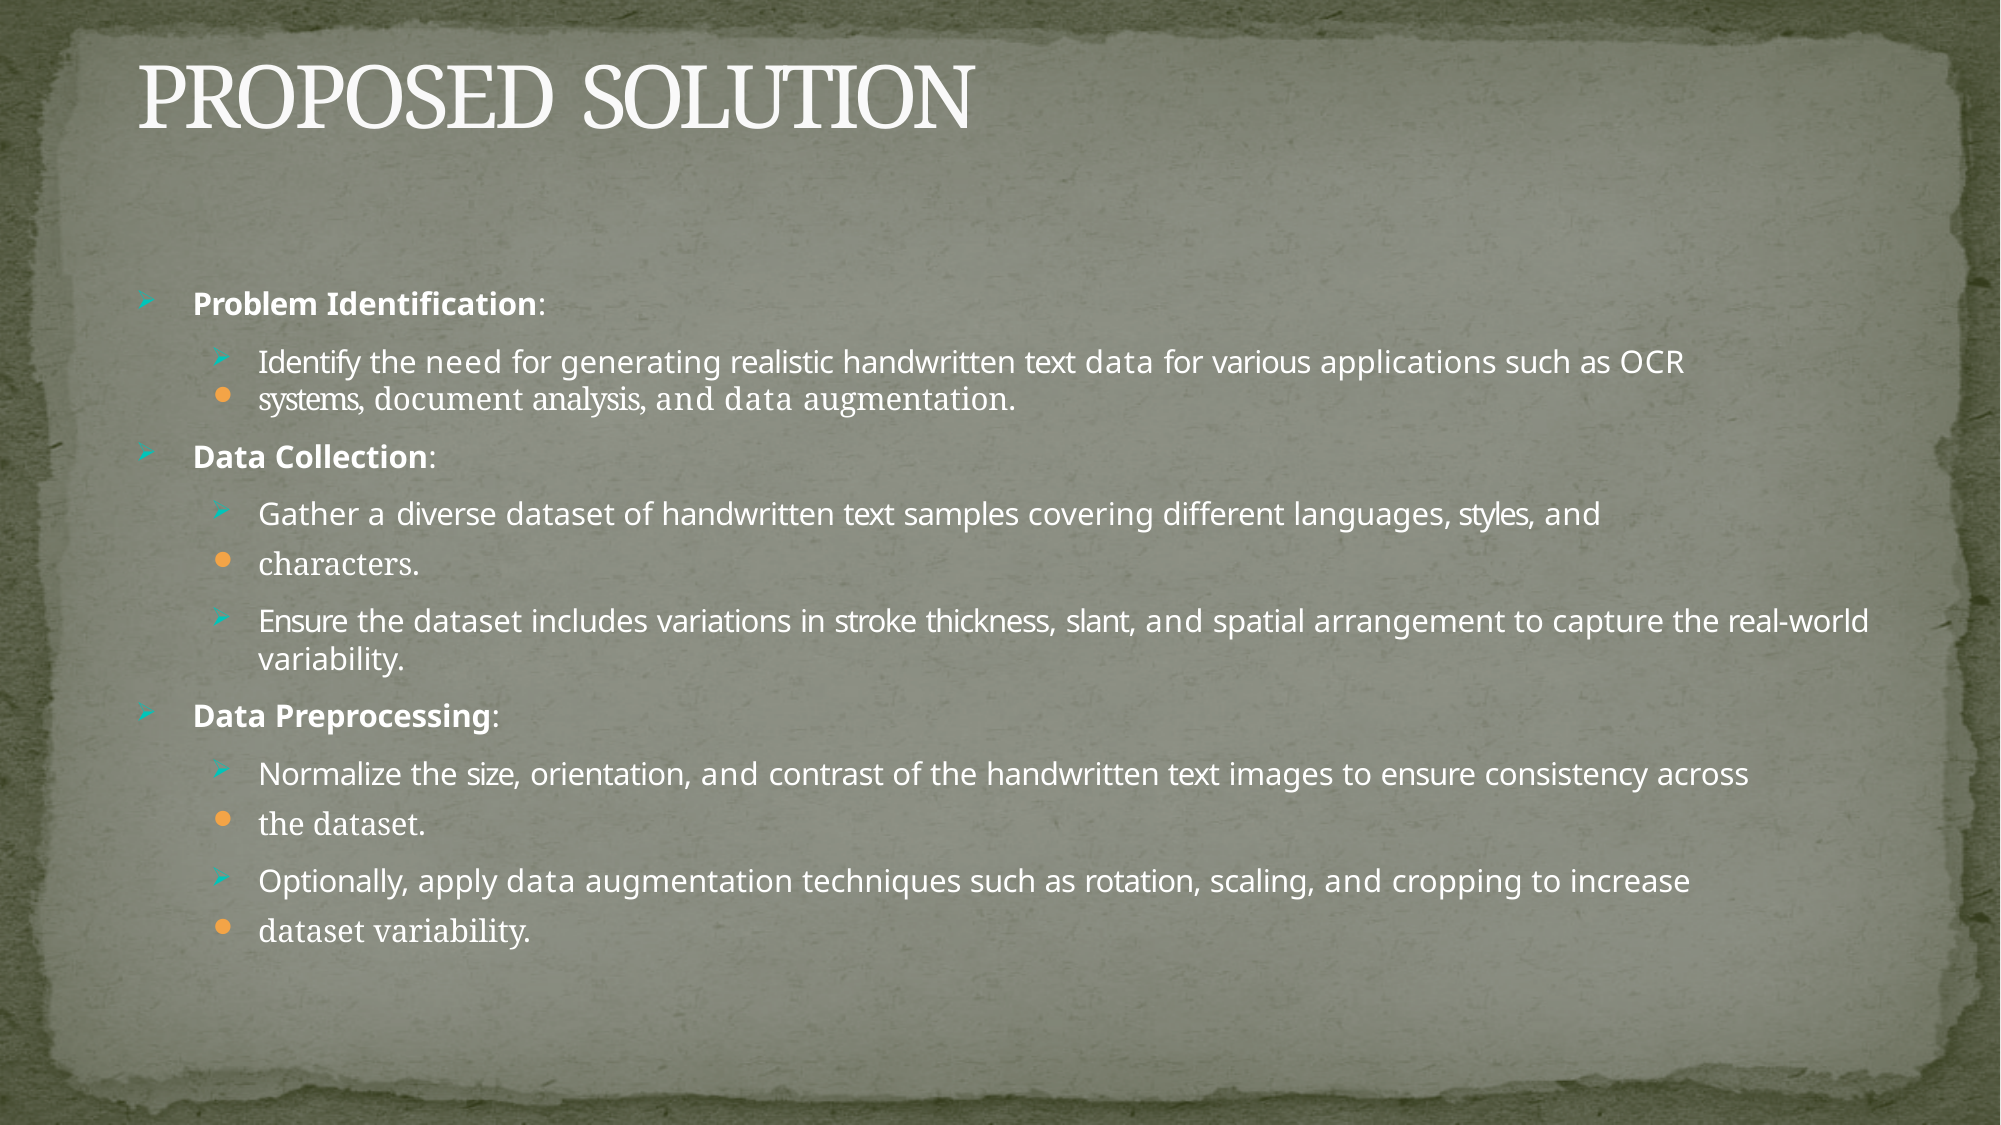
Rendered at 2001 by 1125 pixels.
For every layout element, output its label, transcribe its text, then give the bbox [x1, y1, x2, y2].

title PROPOSED SOLUTION [133, 0, 1918, 146]
list Problem Identification: Identify the need for generating realistic handwritten text data for various applications such as OCR systems, document analysis, and data augmentation. Data Collection: Gather a diverse dataset of handwritten text samples covering different languages, styles, and characters. Ensure the dataset includes variations in stroke thickness, slant, and spatial arrangement to capture the real-world variability. Data Preprocessing: Normalize the size, orientation, and contrast of the handwritten text images to ensure consistency across the dataset. Optionally, apply data augmentation techniques such as rotation, scaling, and cropping to increase dataset variability. [133, 262, 1918, 950]
